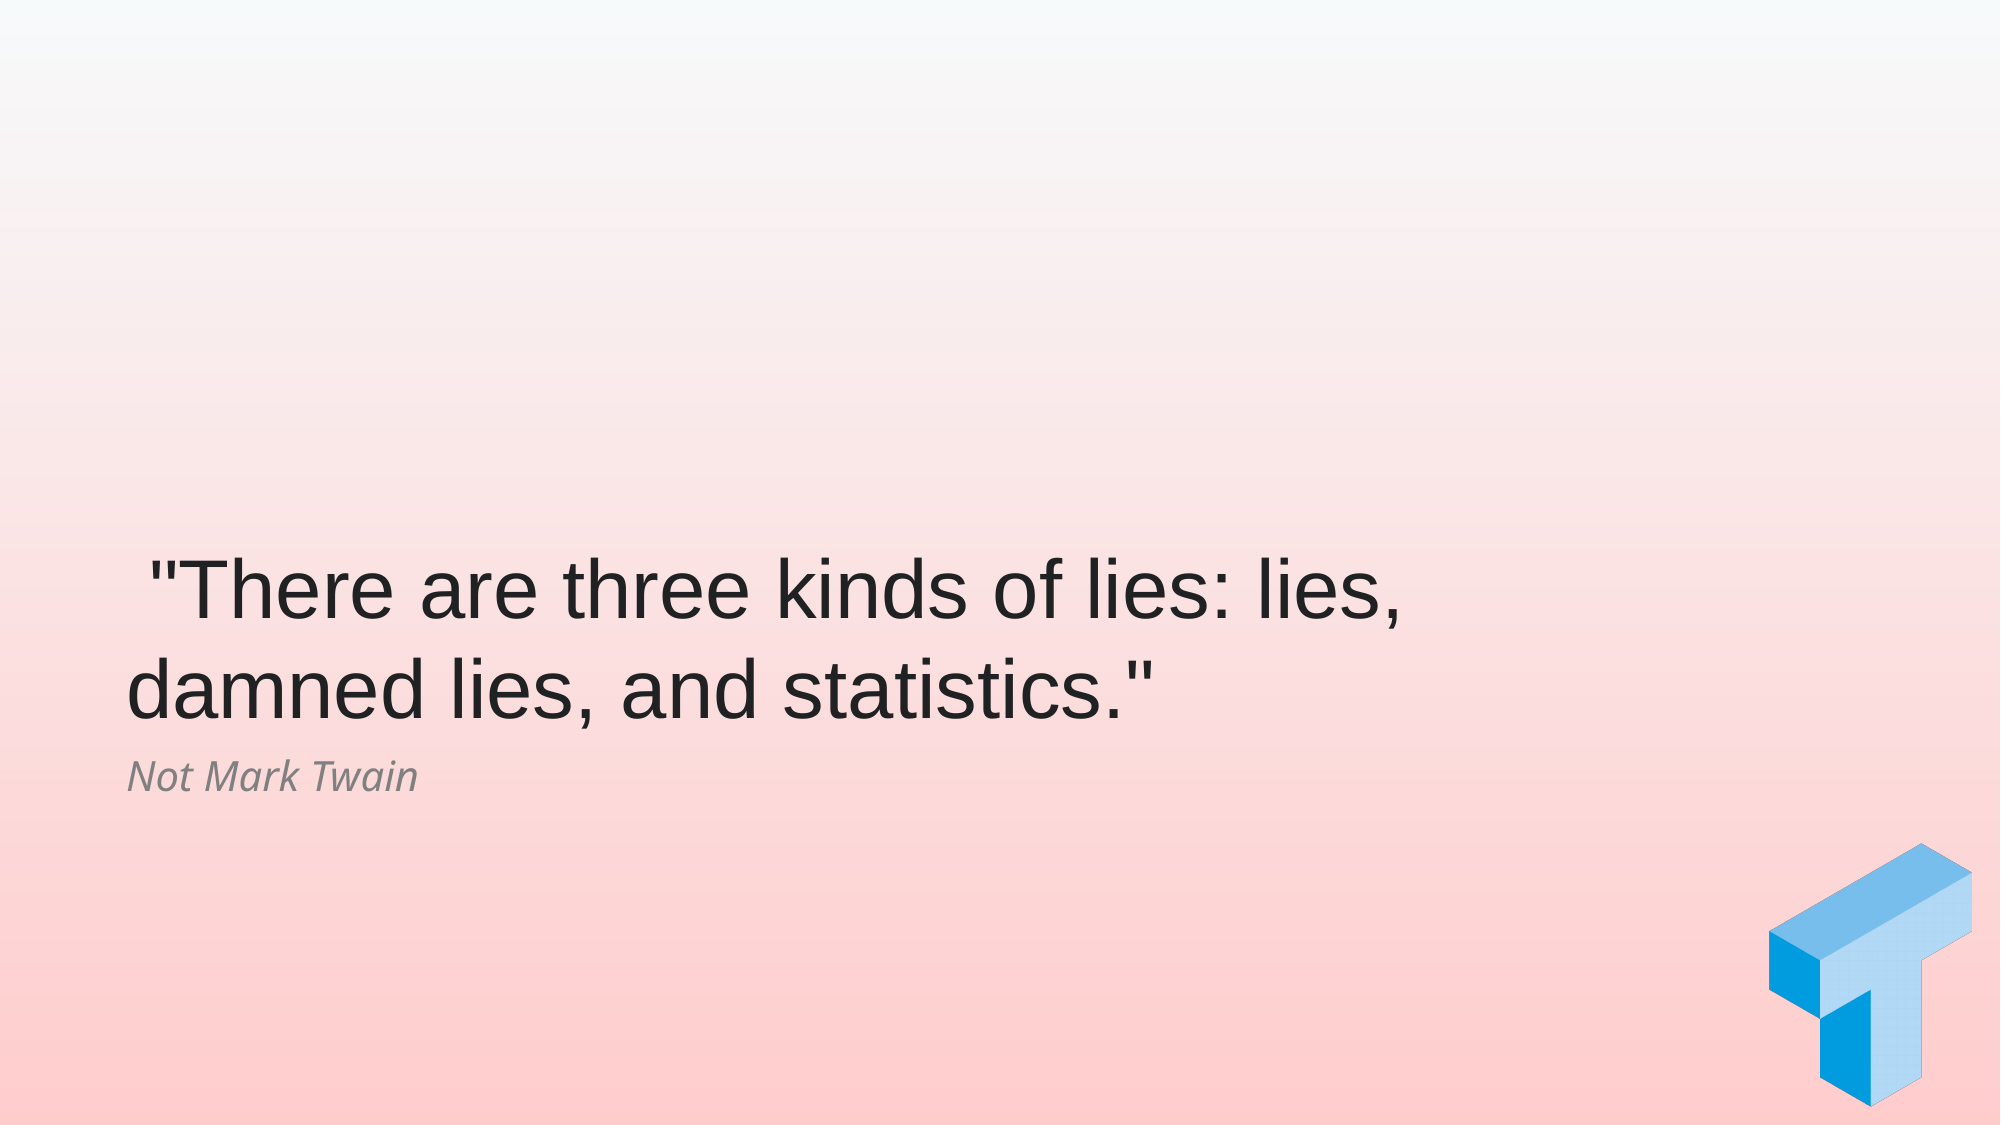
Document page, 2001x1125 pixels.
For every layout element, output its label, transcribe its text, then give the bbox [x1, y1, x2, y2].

picture [1744, 818, 2001, 1122]
title "There are three kinds of lies: lies, damned lies, and statistics." [111, 443, 1522, 742]
list Not Mark Twain [111, 742, 1522, 884]
